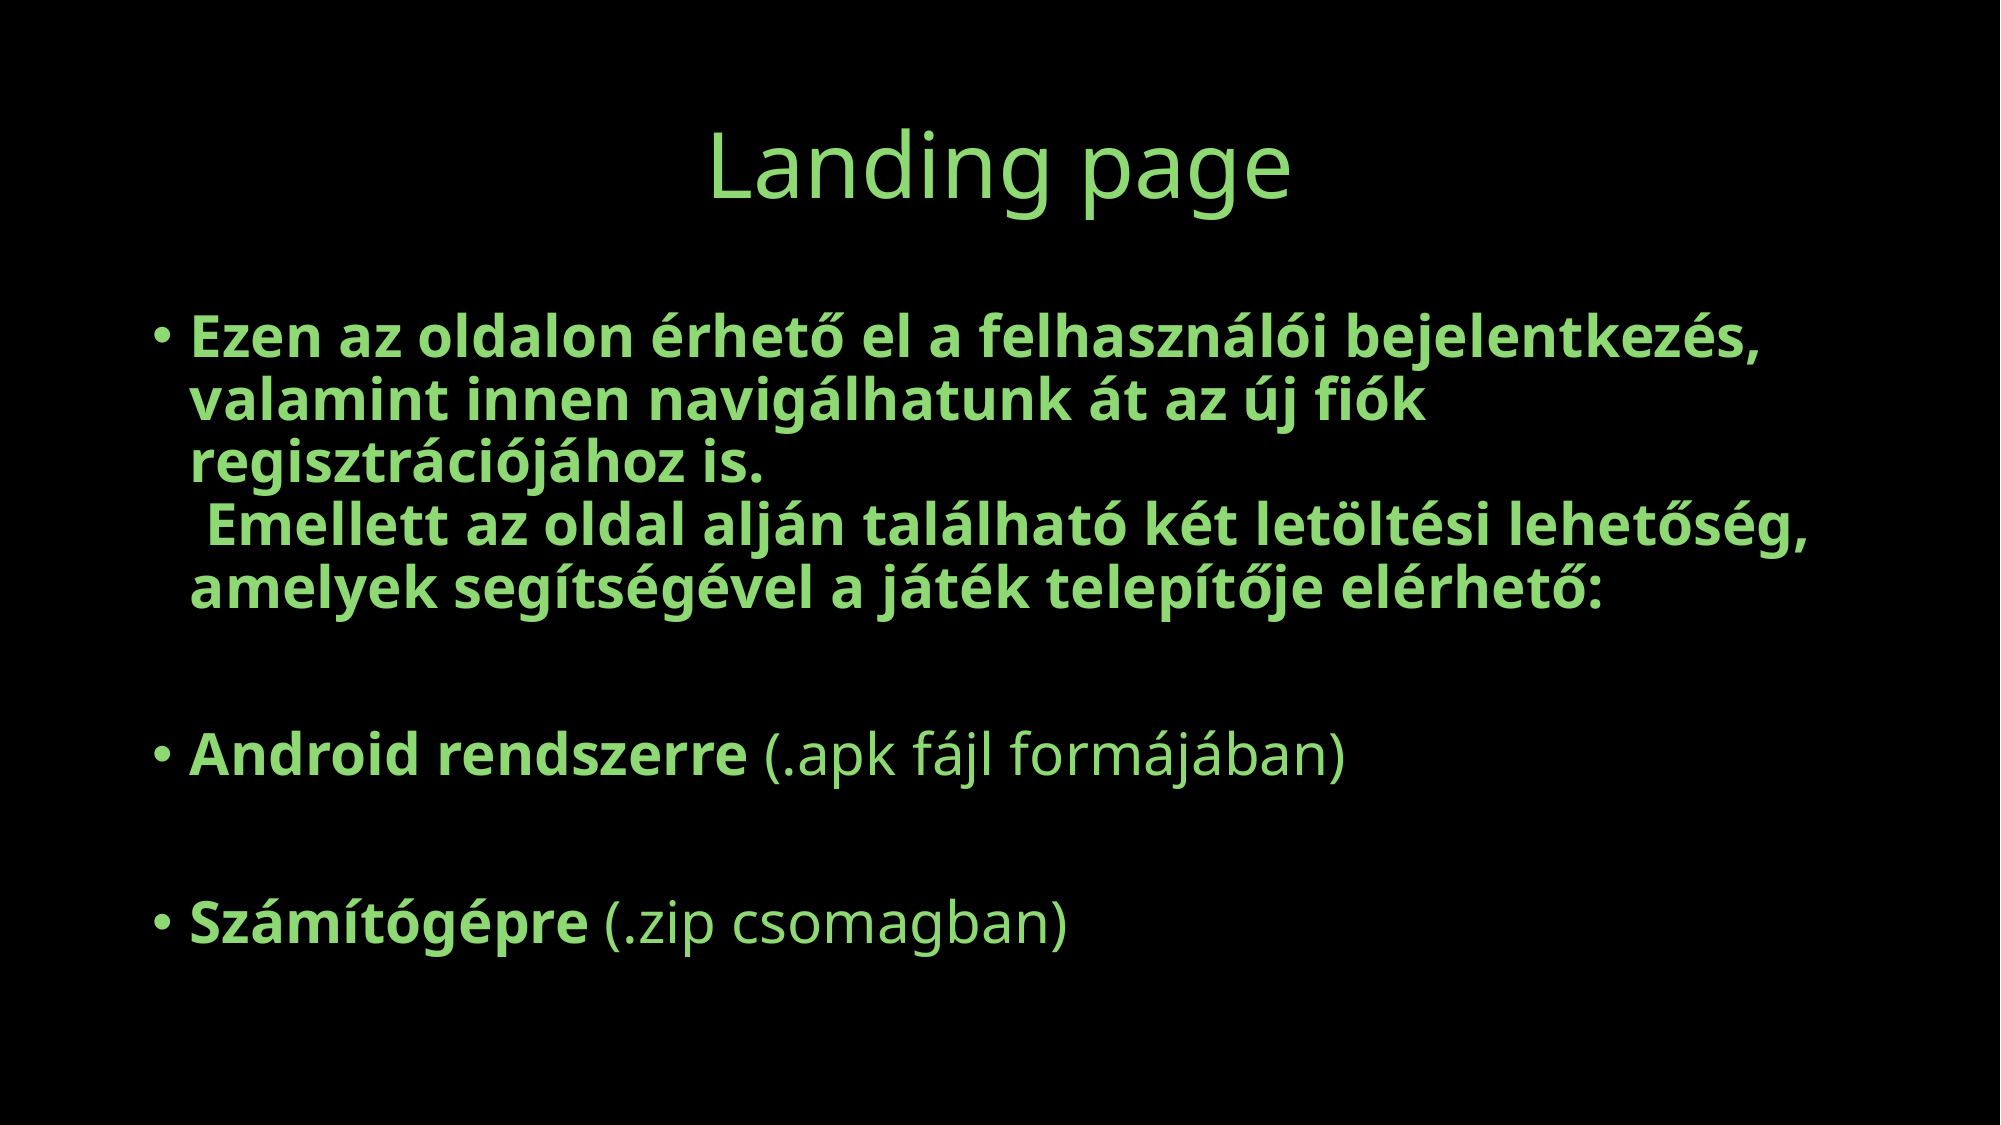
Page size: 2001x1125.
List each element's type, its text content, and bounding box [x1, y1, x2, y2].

title Landing page [137, 59, 1863, 278]
list Ezen az oldalon érhető el a felhasználói bejelentkezés, valamint innen navigálhatunk át az új fiók regisztrációjához is. Emellett az oldal alján található két letöltési lehetőség, amelyek segítségével a játék telepítője elérhető: Android rendszerre (.apk fájl formájában) Számítógépre (.zip csomagban) [137, 299, 1863, 1014]
